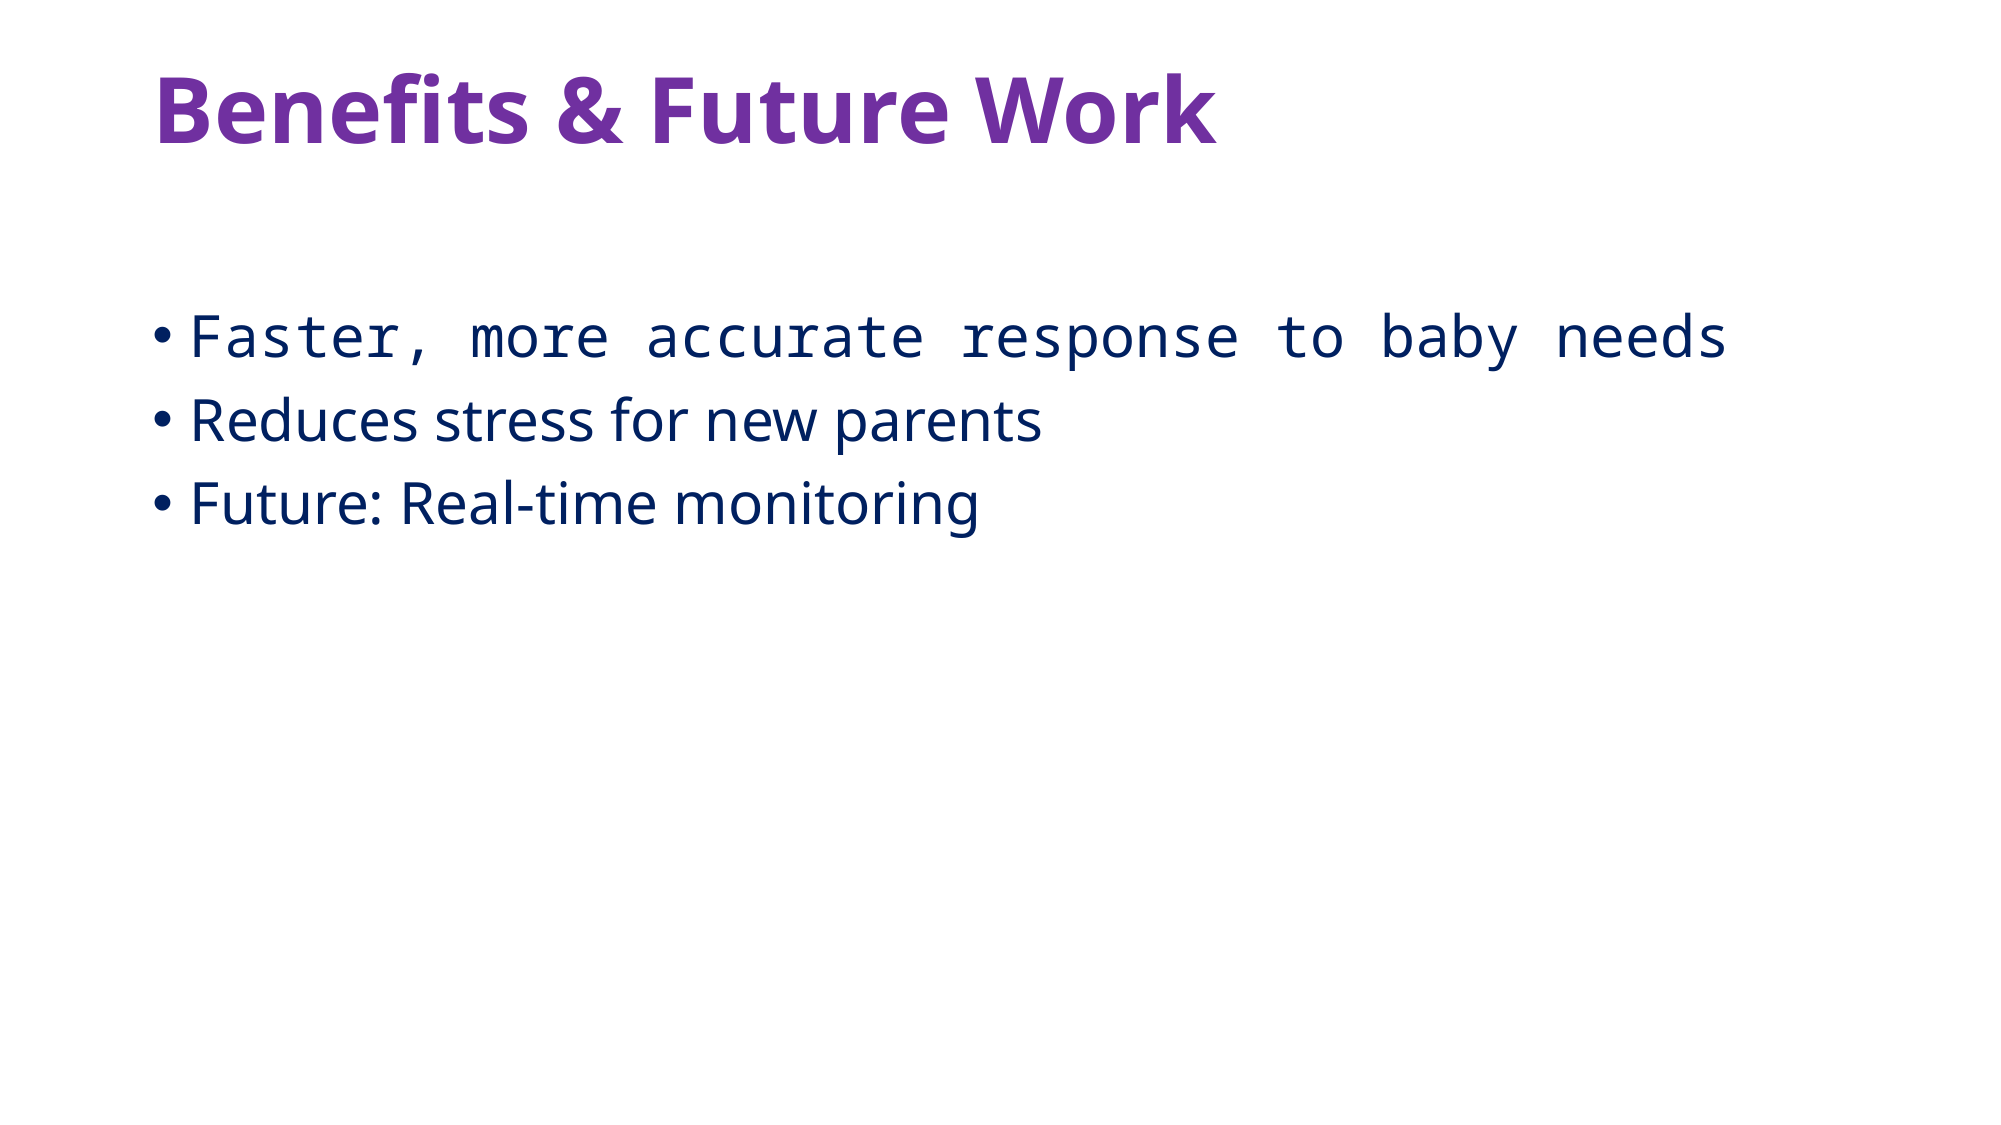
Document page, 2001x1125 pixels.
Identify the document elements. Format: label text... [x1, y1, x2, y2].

title Benefits & Future Work [137, 59, 1863, 278]
list Faster, more accurate response to baby needs Reduces stress for new parents Future: Real-time monitoring [137, 299, 1863, 1014]
